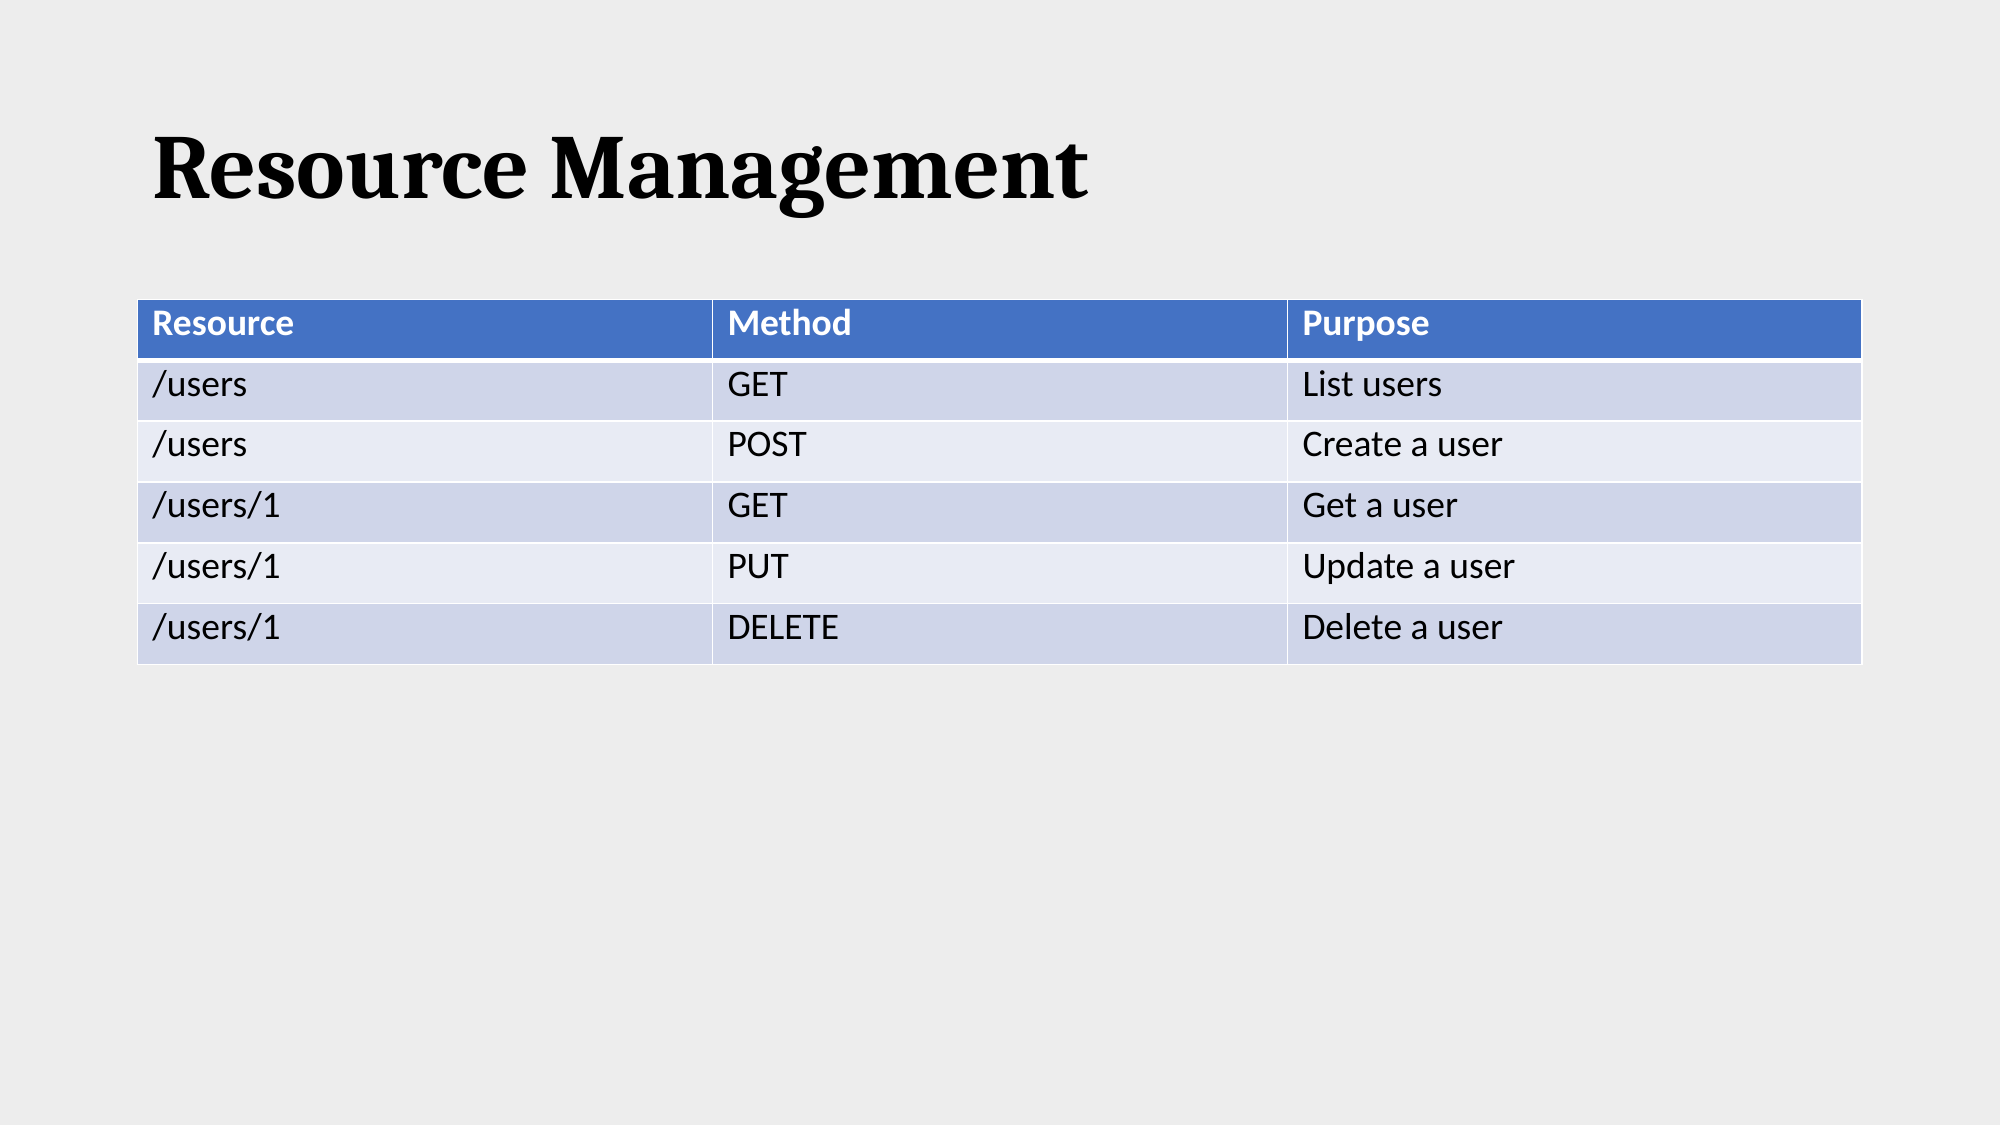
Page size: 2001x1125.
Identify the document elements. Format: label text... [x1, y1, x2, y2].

title Resource Management [137, 59, 1863, 278]
table_cell POST [713, 422, 1287, 481]
table_cell /users/1 [138, 483, 712, 542]
table_header Purpose [1288, 300, 1861, 358]
table_cell List users [1288, 363, 1861, 420]
table_header Method [713, 300, 1287, 358]
table_cell PUT [713, 544, 1287, 603]
table_header Resource [138, 300, 712, 358]
table_cell Update a user [1288, 544, 1861, 603]
table_cell DELETE [713, 604, 1287, 664]
table_cell Create a user [1288, 422, 1861, 481]
table_cell /users [138, 422, 712, 481]
table_cell /users/1 [138, 544, 712, 603]
table_cell Get a user [1288, 483, 1861, 542]
table_cell GET [713, 363, 1287, 420]
table_cell /users/1 [138, 604, 712, 664]
table_cell GET [713, 483, 1287, 542]
table_cell Delete a user [1288, 604, 1861, 664]
table_cell /users [138, 363, 712, 420]
